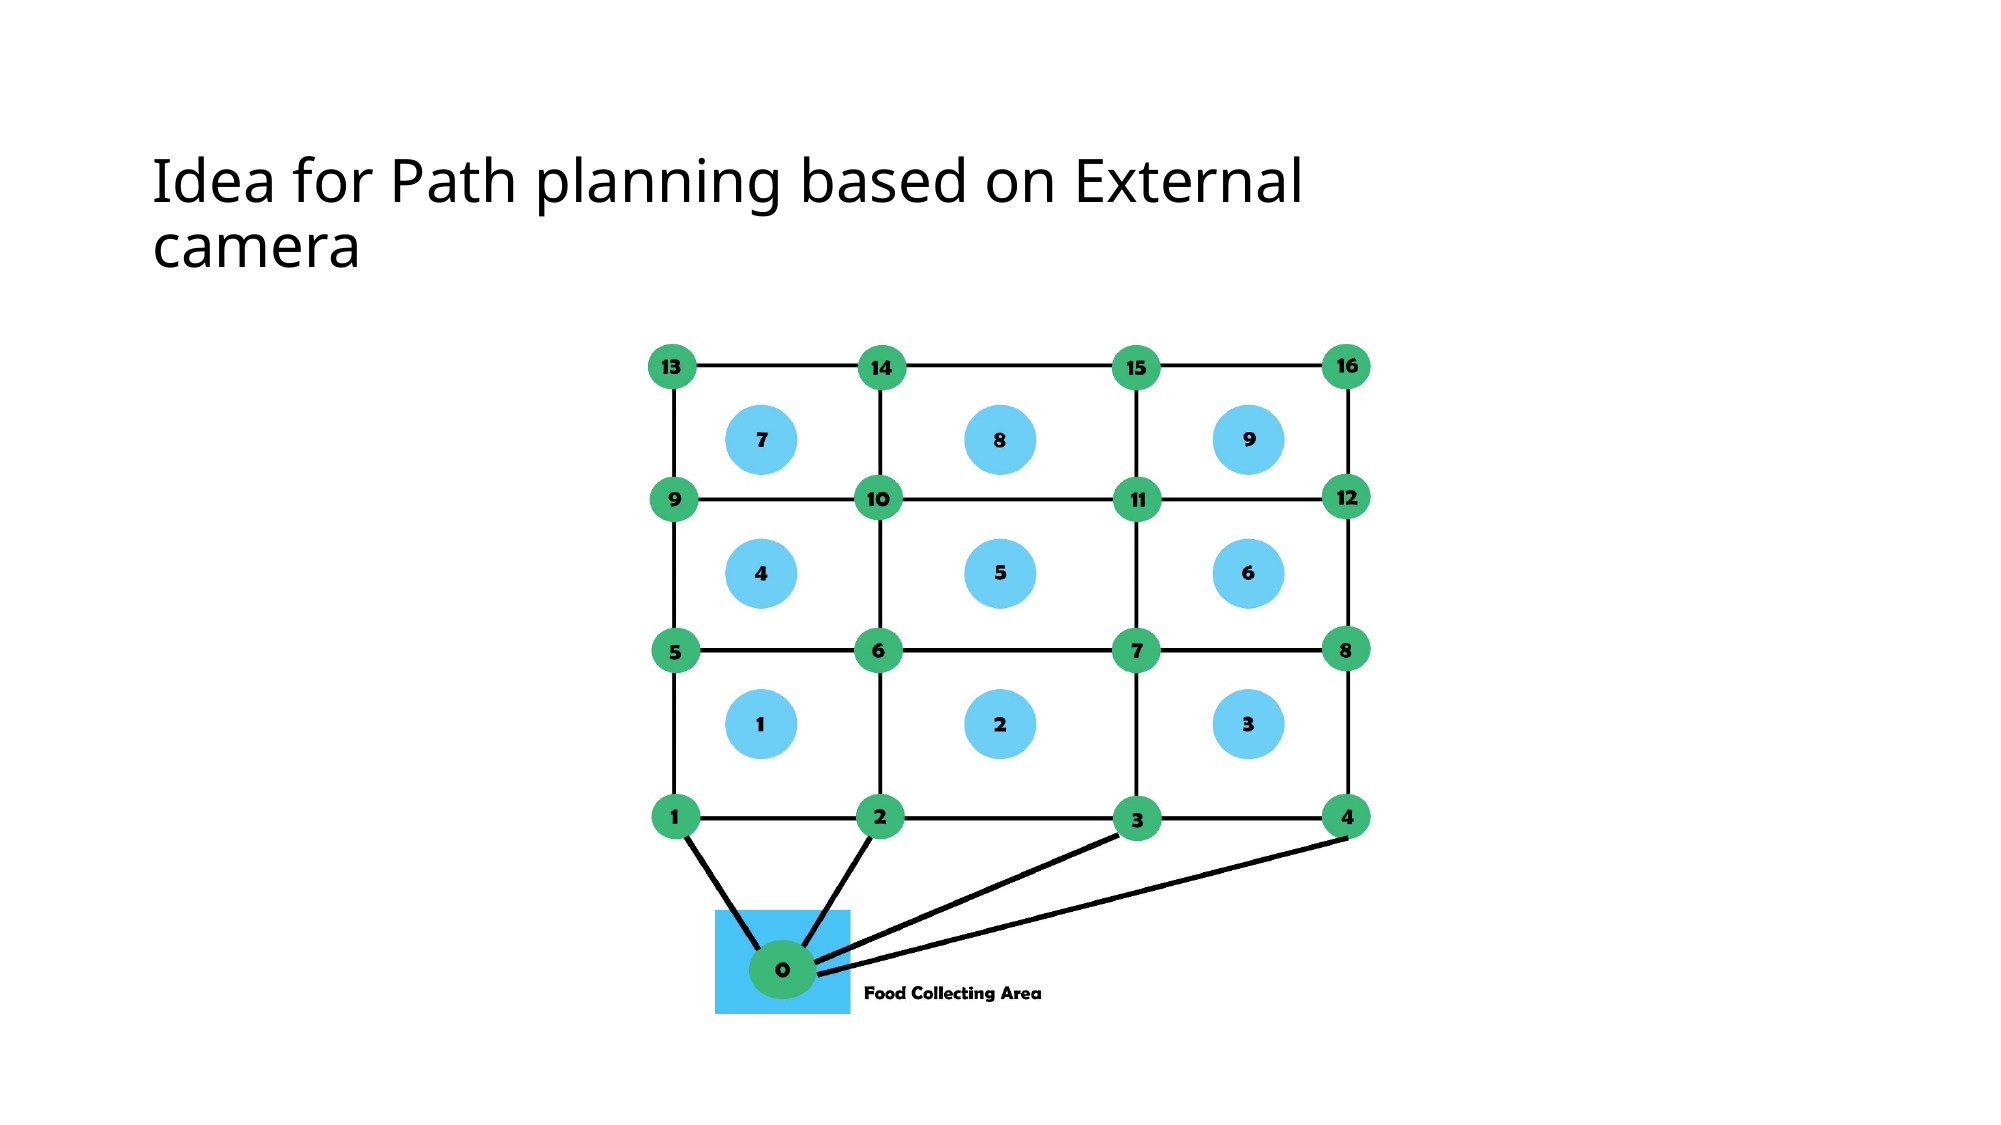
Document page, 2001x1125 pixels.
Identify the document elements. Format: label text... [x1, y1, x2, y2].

title Idea for Path planning based on External camera [137, 143, 1491, 456]
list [495, 299, 1505, 1014]
